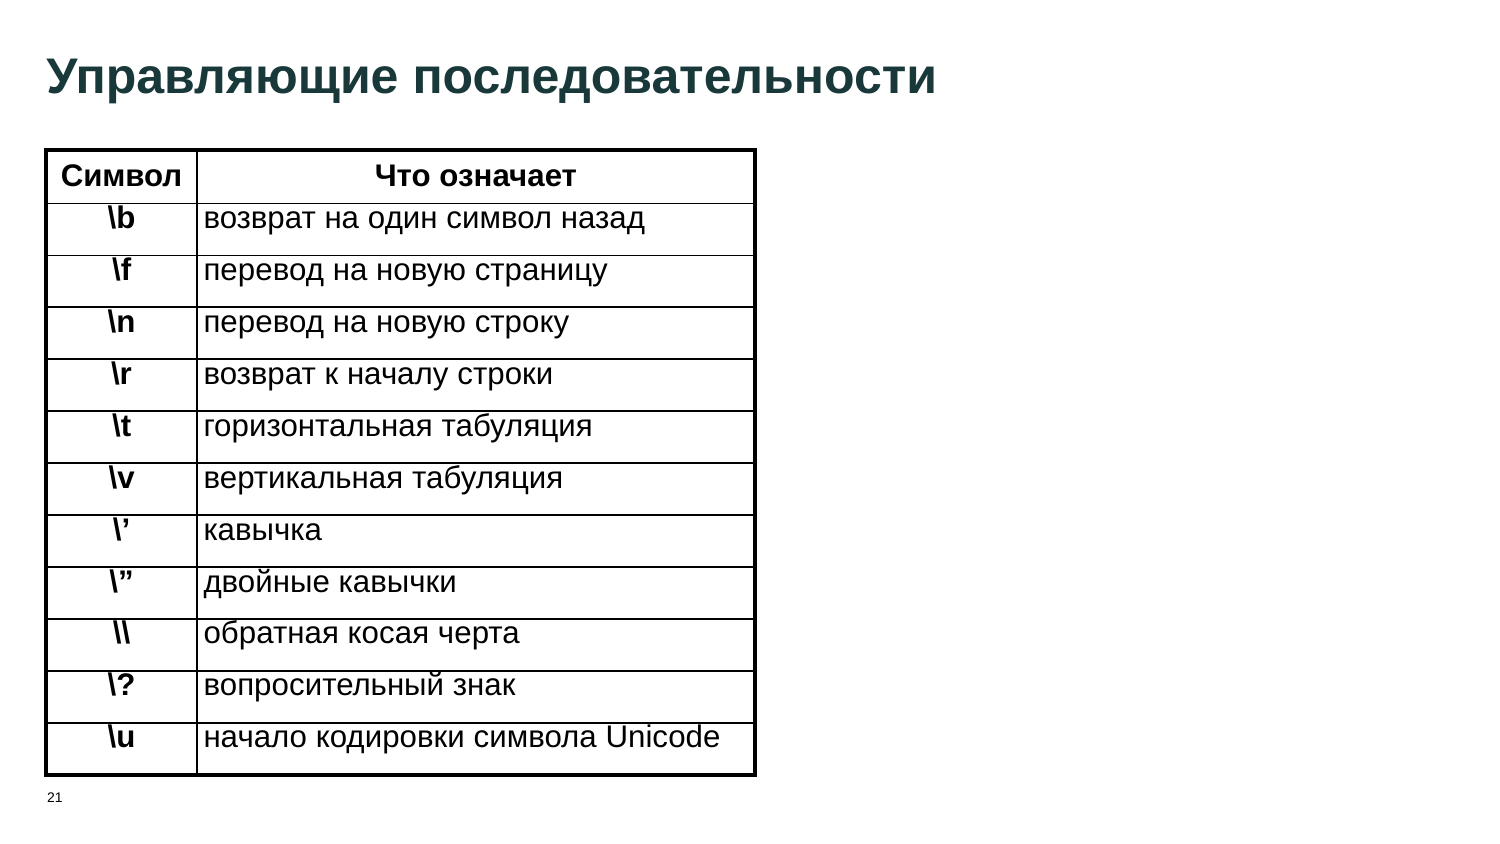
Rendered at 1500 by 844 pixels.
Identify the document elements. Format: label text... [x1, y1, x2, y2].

table_cell \” [48, 568, 196, 618]
table_cell обратная косая черта [198, 620, 753, 670]
table_cell \u [48, 724, 196, 773]
table_cell \v [48, 464, 196, 514]
table_header Символ [48, 152, 196, 203]
title Управляющие последовательности [46, 43, 1453, 151]
table_cell \? [48, 672, 196, 722]
slide_number 21 [47, 777, 94, 806]
table_cell начало кодировки символа Unicode [198, 724, 753, 773]
table_cell перевод на новую страницу [198, 256, 753, 306]
table_cell \\ [48, 620, 196, 670]
table_cell вопросительный знак [198, 672, 753, 722]
table_cell двойные кавычки [198, 568, 753, 618]
table_cell \b [48, 204, 196, 255]
table_cell вертикальная табуляция [198, 464, 753, 514]
table_cell \n [48, 308, 196, 358]
table_cell \’ [48, 516, 196, 566]
table_cell перевод на новую строку [198, 308, 753, 358]
table_header Что означает [198, 152, 753, 203]
table_cell горизонтальная табуляция [198, 412, 753, 462]
table_cell \r [48, 360, 196, 410]
table_cell возврат на один символ назад [198, 204, 753, 255]
table_cell кавычка [198, 516, 753, 566]
table_cell \t [48, 412, 196, 462]
table_cell возврат к началу строки [198, 360, 753, 410]
table_cell \f [48, 256, 196, 306]
